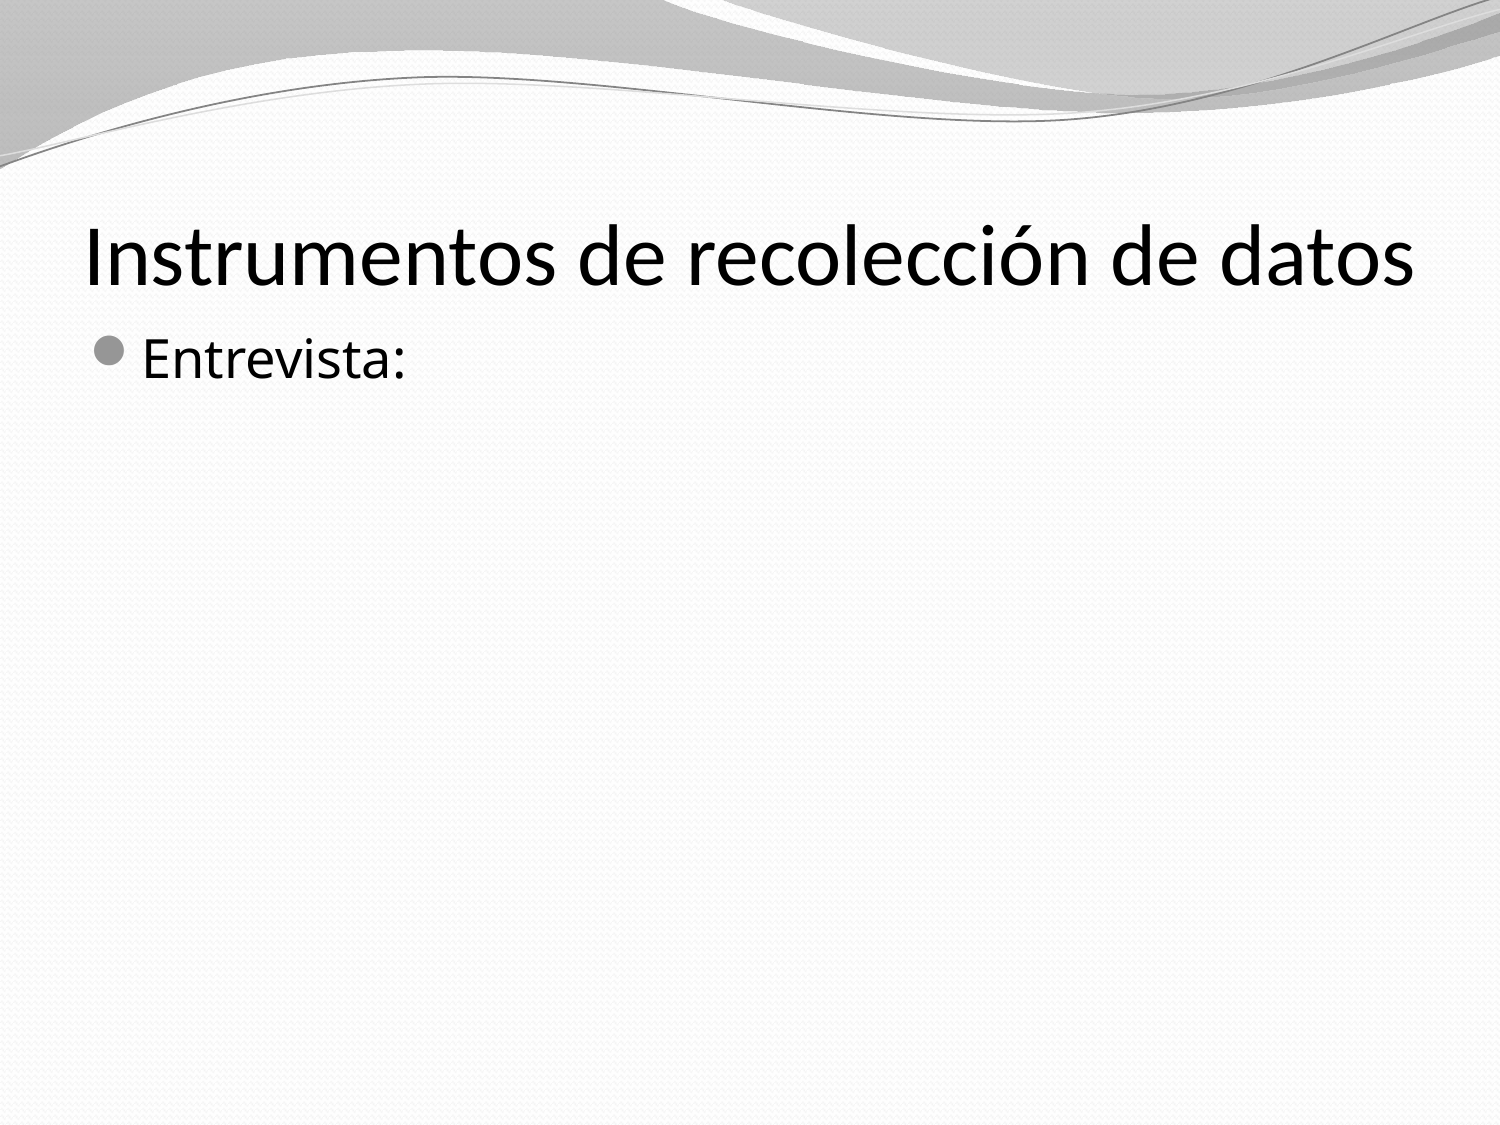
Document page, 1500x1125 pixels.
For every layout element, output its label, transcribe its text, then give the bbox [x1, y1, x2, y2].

list Entrevista: [75, 317, 1425, 1038]
title Instrumentos de recolección de datos [75, 115, 1425, 303]
